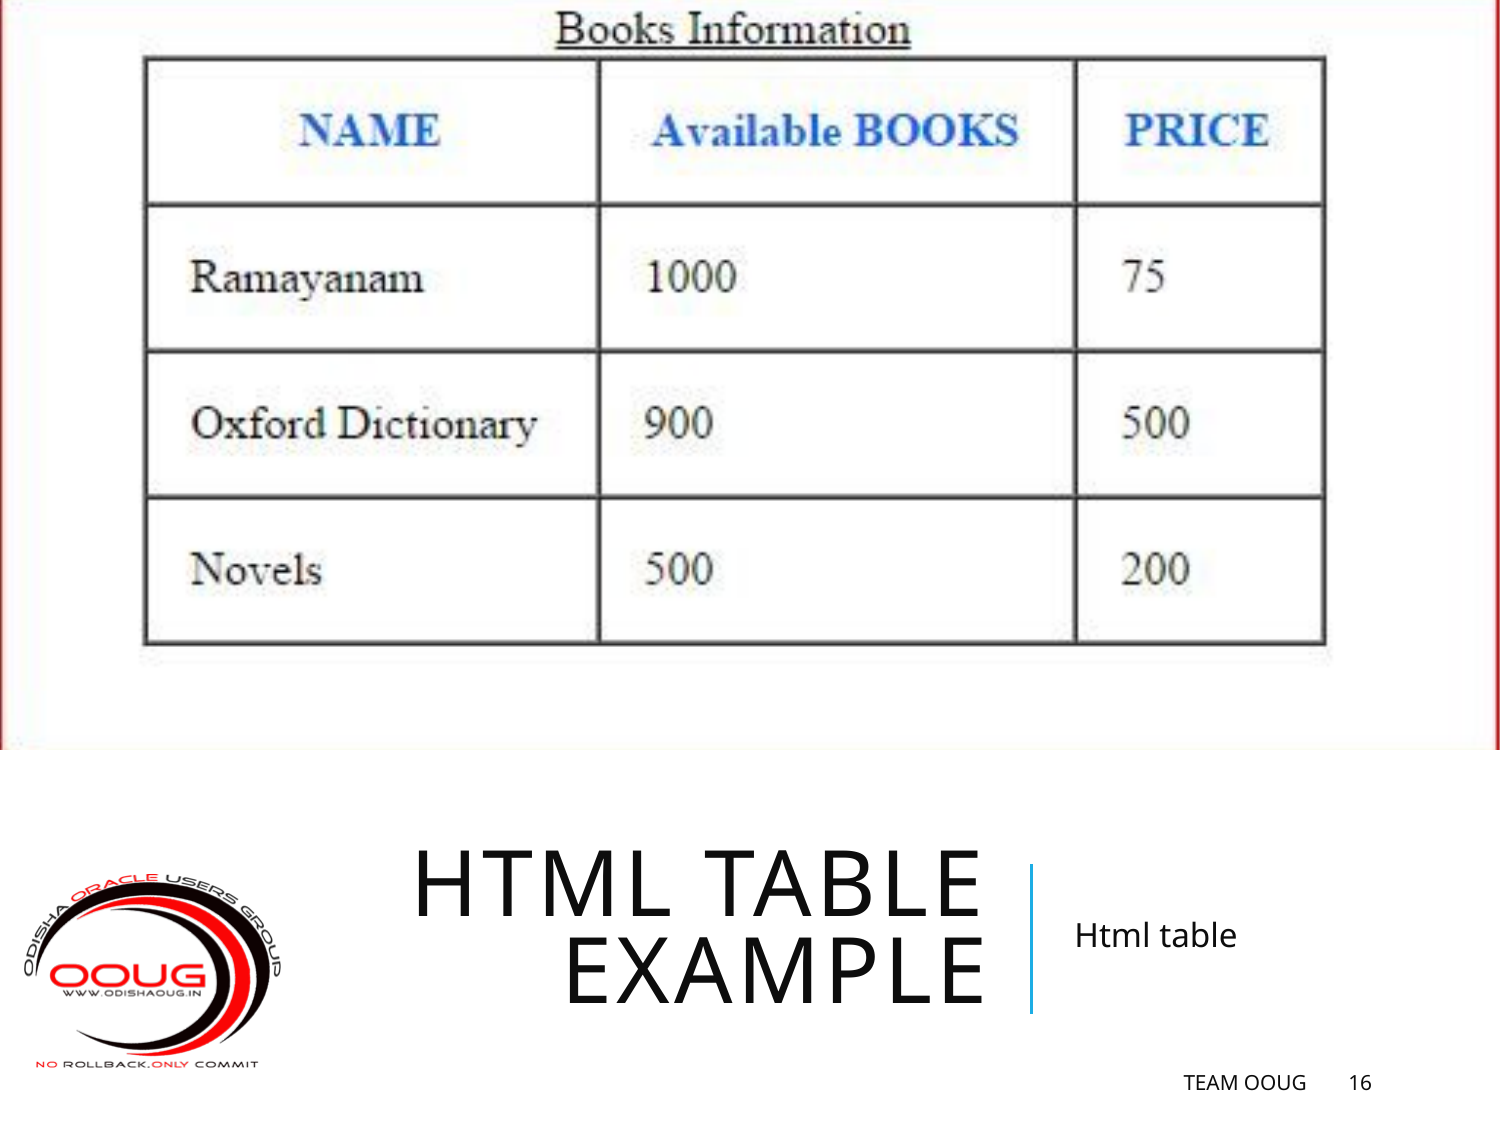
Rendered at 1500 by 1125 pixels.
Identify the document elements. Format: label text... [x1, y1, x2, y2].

picture [24, 874, 282, 1068]
list Html table [1059, 813, 1454, 1054]
picture [0, 0, 1500, 751]
footer Team OOUG [595, 1061, 1322, 1107]
slide_number 16 [1333, 1061, 1454, 1107]
title Html table example [46, 813, 1004, 1054]
